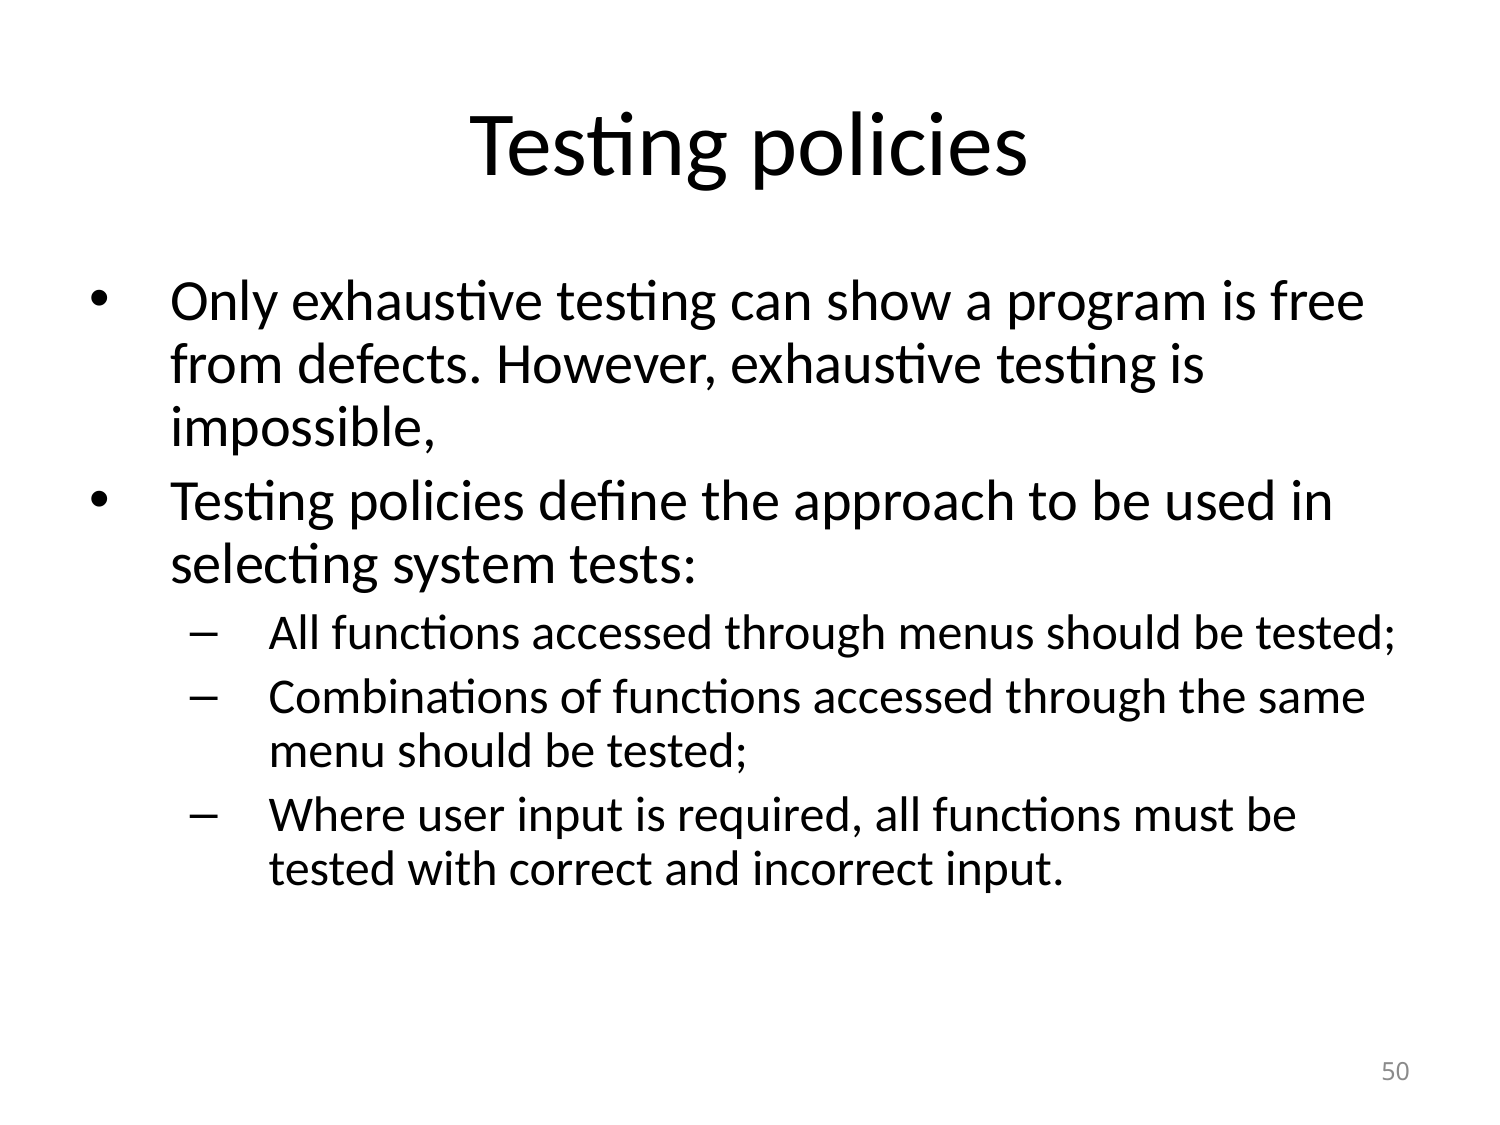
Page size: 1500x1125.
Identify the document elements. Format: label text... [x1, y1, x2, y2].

slide_number 50 [1074, 1042, 1425, 1103]
title Testing policies [75, 45, 1425, 233]
list Only exhaustive testing can show a program is free from defects. However, exhaustive testing is impossible, Testing policies define the approach to be used in selecting system tests: All functions accessed through menus should be tested; Combinations of functions accessed through the same menu should be tested; Where user input is required, all functions must be tested with correct and incorrect input. [75, 262, 1425, 1005]
